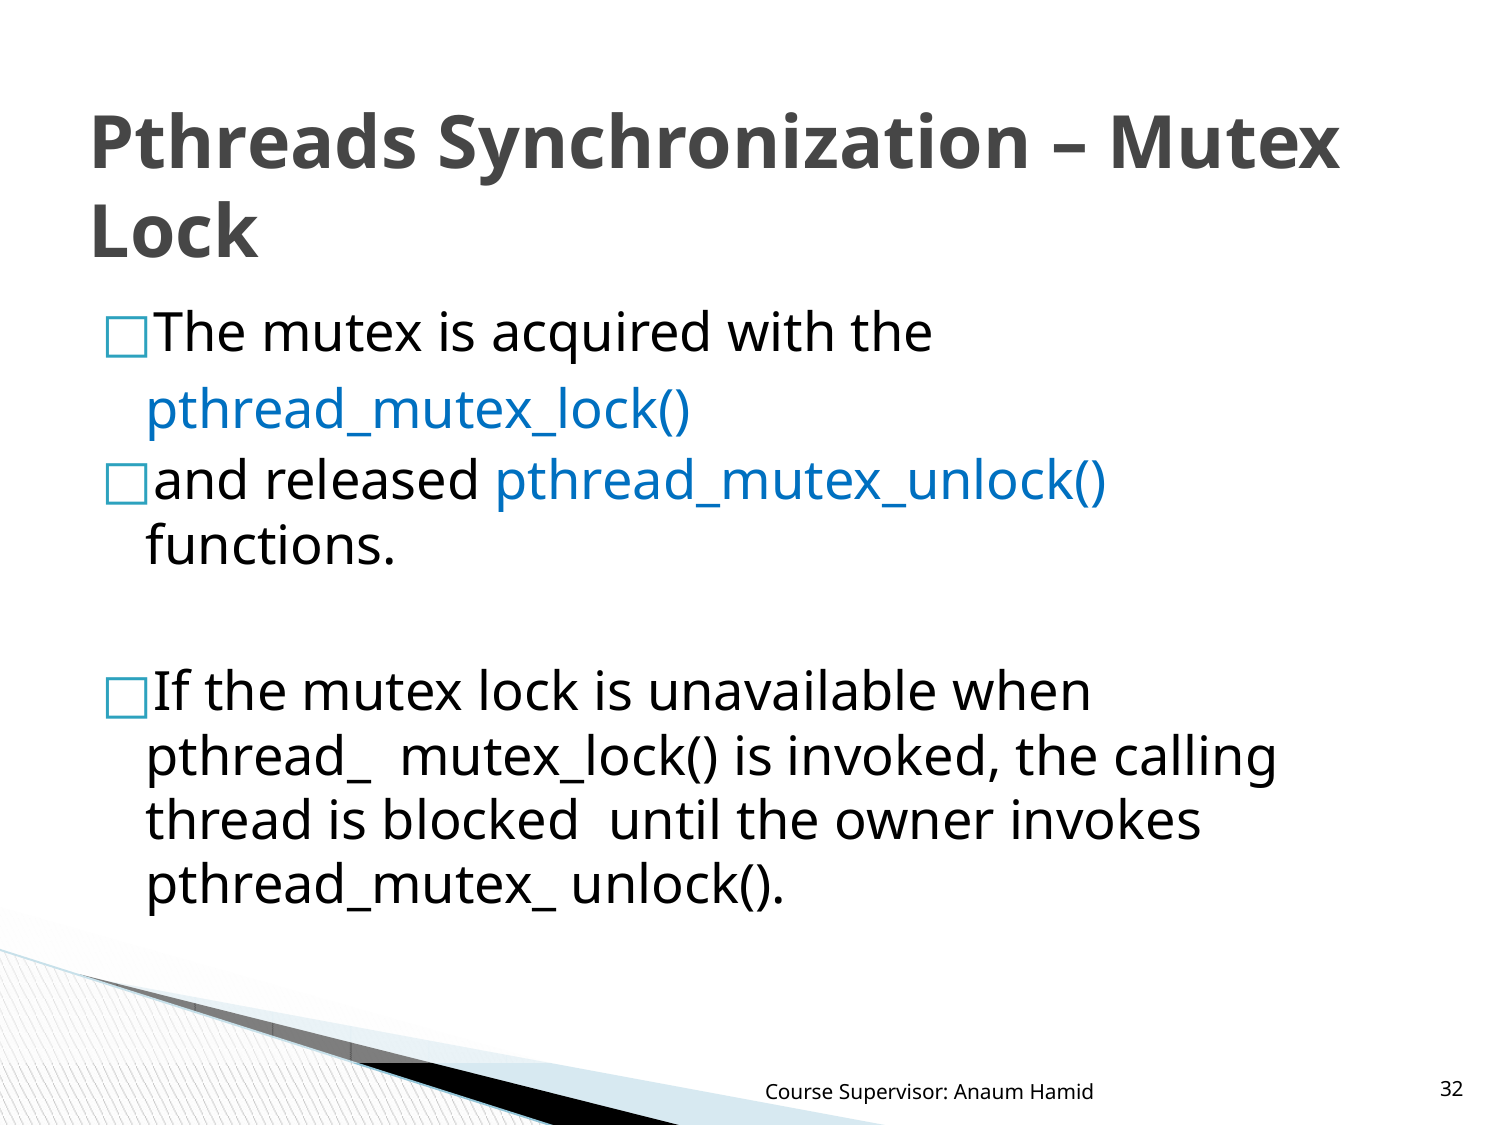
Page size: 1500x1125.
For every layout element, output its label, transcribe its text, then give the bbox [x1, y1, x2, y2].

text_box The mutex is acquired with the pthread_mutex_lock() and released pthread_mutex_unlock() functions. If the mutex lock is unavailable when pthread_ mutex_lock() is invoked, the calling thread is blocked until the owner invokes pthread_mutex_ unlock(). [100, 281, 1311, 917]
text_box [0, 907, 550, 1063]
footer Course Supervisor: Anaum Hamid [718, 1051, 1110, 1112]
slide_number ‹#› [1418, 1051, 1479, 1112]
title Pthreads Synchronization – Mutex Lock [87, 88, 1362, 278]
